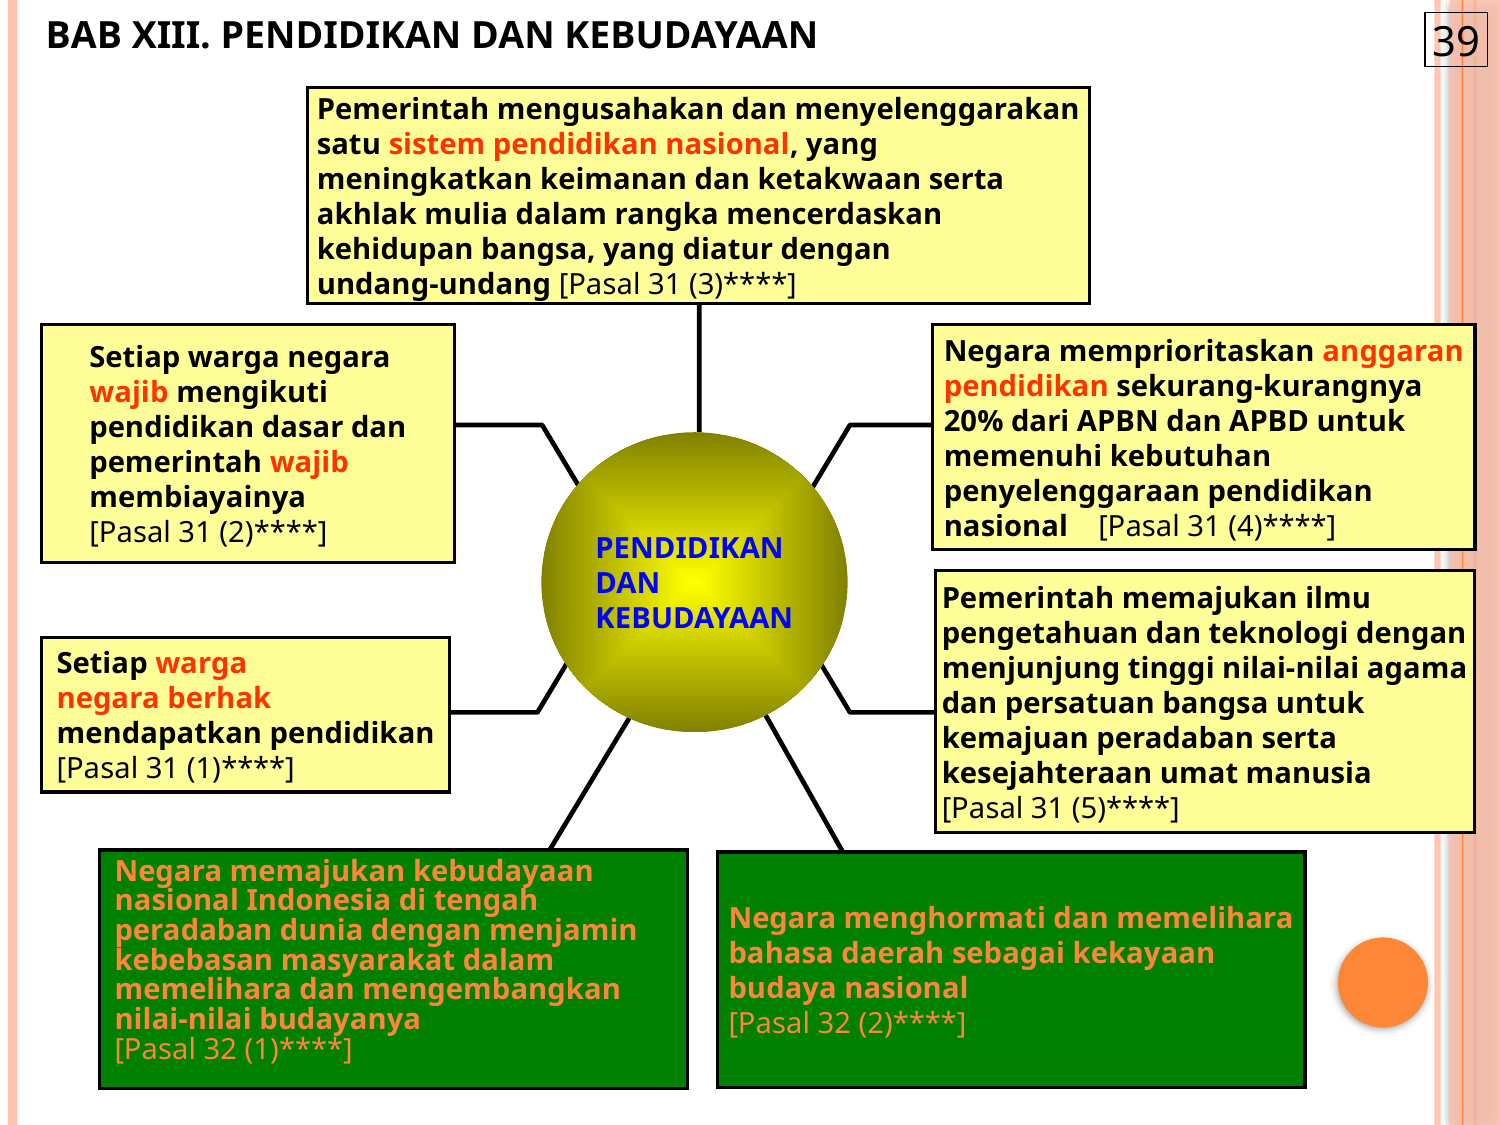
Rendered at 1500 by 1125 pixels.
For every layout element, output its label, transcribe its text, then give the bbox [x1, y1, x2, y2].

text_box [455, 424, 578, 486]
text_box Pemerintah memajukan ilmu pengetahuan dan teknologi dengan menjunjung tinggi nilai-nilai agama dan persatuan bangsa untuk kemajuan peradaban serta kesejahteraan umat manusia [Pasal 31 (5)****] [935, 570, 1475, 833]
text_box Pemerintah mengusahakan dan menyelenggarakan satu sistem pendidikan nasional, yang meningkatkan keimanan dan ketakwaan serta akhlak mulia dalam rangka mencerdaskan kehidupan bangsa, yang diatur dengan undang-undang [Pasal 31 (3)****] [307, 87, 1090, 304]
text_box Negara memajukan kebudayaan nasional Indonesia di tengah peradaban dunia dengan menjamin kebebasan masyarakat dalam memelihara dan mengembangkan nilai-nilai budayanya [Pasal 32 (1)****] [99, 849, 688, 1089]
text_box BAB XIII. PENDIDIKAN DAN KEBUDAYAAN [30, 4, 834, 64]
text_box [822, 657, 935, 713]
text_box Negara menghormati dan memelihara bahasa daerah sebagai kekayaan budaya nasional [Pasal 32 (2)****] [717, 852, 1306, 1088]
text_box [813, 424, 932, 487]
text_box Setiap warga negara wajib mengikuti pendidikan dasar dan pemerintah wajib membiayainya [Pasal 31 (2)****] [41, 324, 455, 563]
text_box Negara memprioritaskan anggaran pendidikan sekurang-kurangnya 20% dari APBN dan APBD untuk memenuhi kebutuhan penyelenggaraan pendidikan nasional [Pasal 31 (4)****] [932, 324, 1475, 550]
text_box 39 [1424, 12, 1488, 67]
text_box Setiap warga negara berhak mendapatkan pendidikan [Pasal 31 (1)****] [41, 637, 450, 792]
text_box PENDIDIKAN DAN KEBUDAYAAN [541, 432, 848, 733]
text_box [450, 656, 566, 713]
